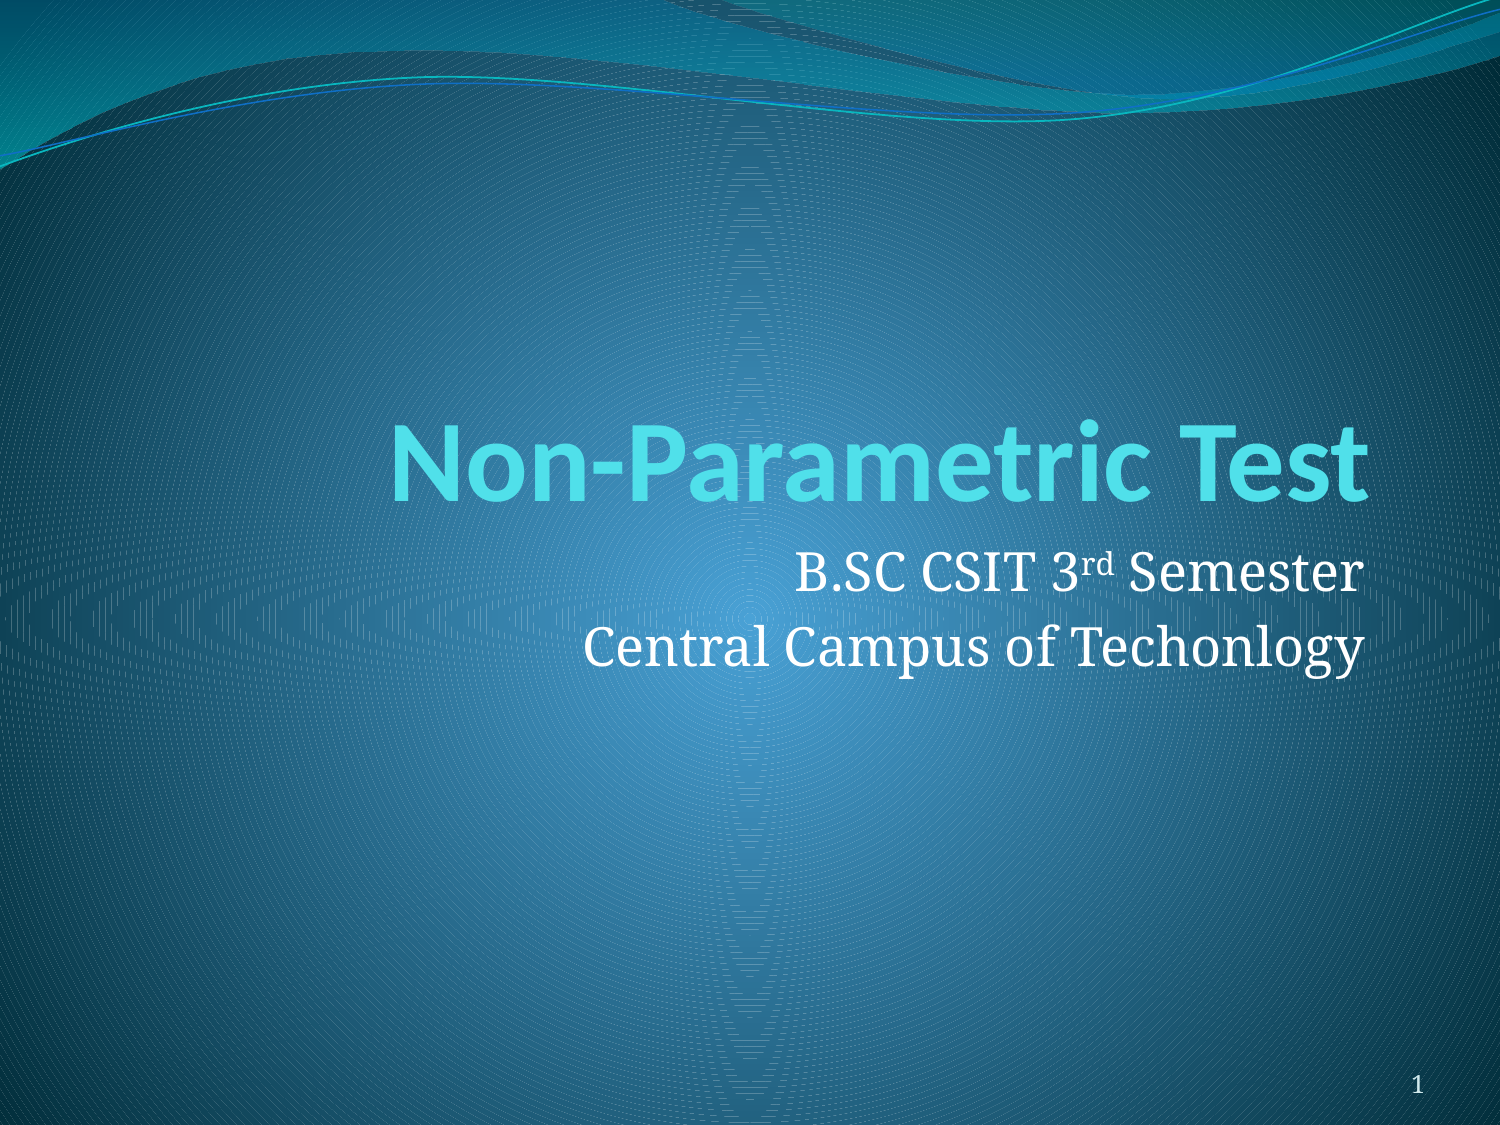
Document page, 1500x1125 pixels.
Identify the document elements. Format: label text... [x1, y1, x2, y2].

slide_number 1 [1299, 1042, 1425, 1103]
subtitle B.SC CSIT 3rd Semester Central Campus of Techonlogy [87, 529, 1376, 818]
title Non-Parametric Test [87, 224, 1376, 525]
